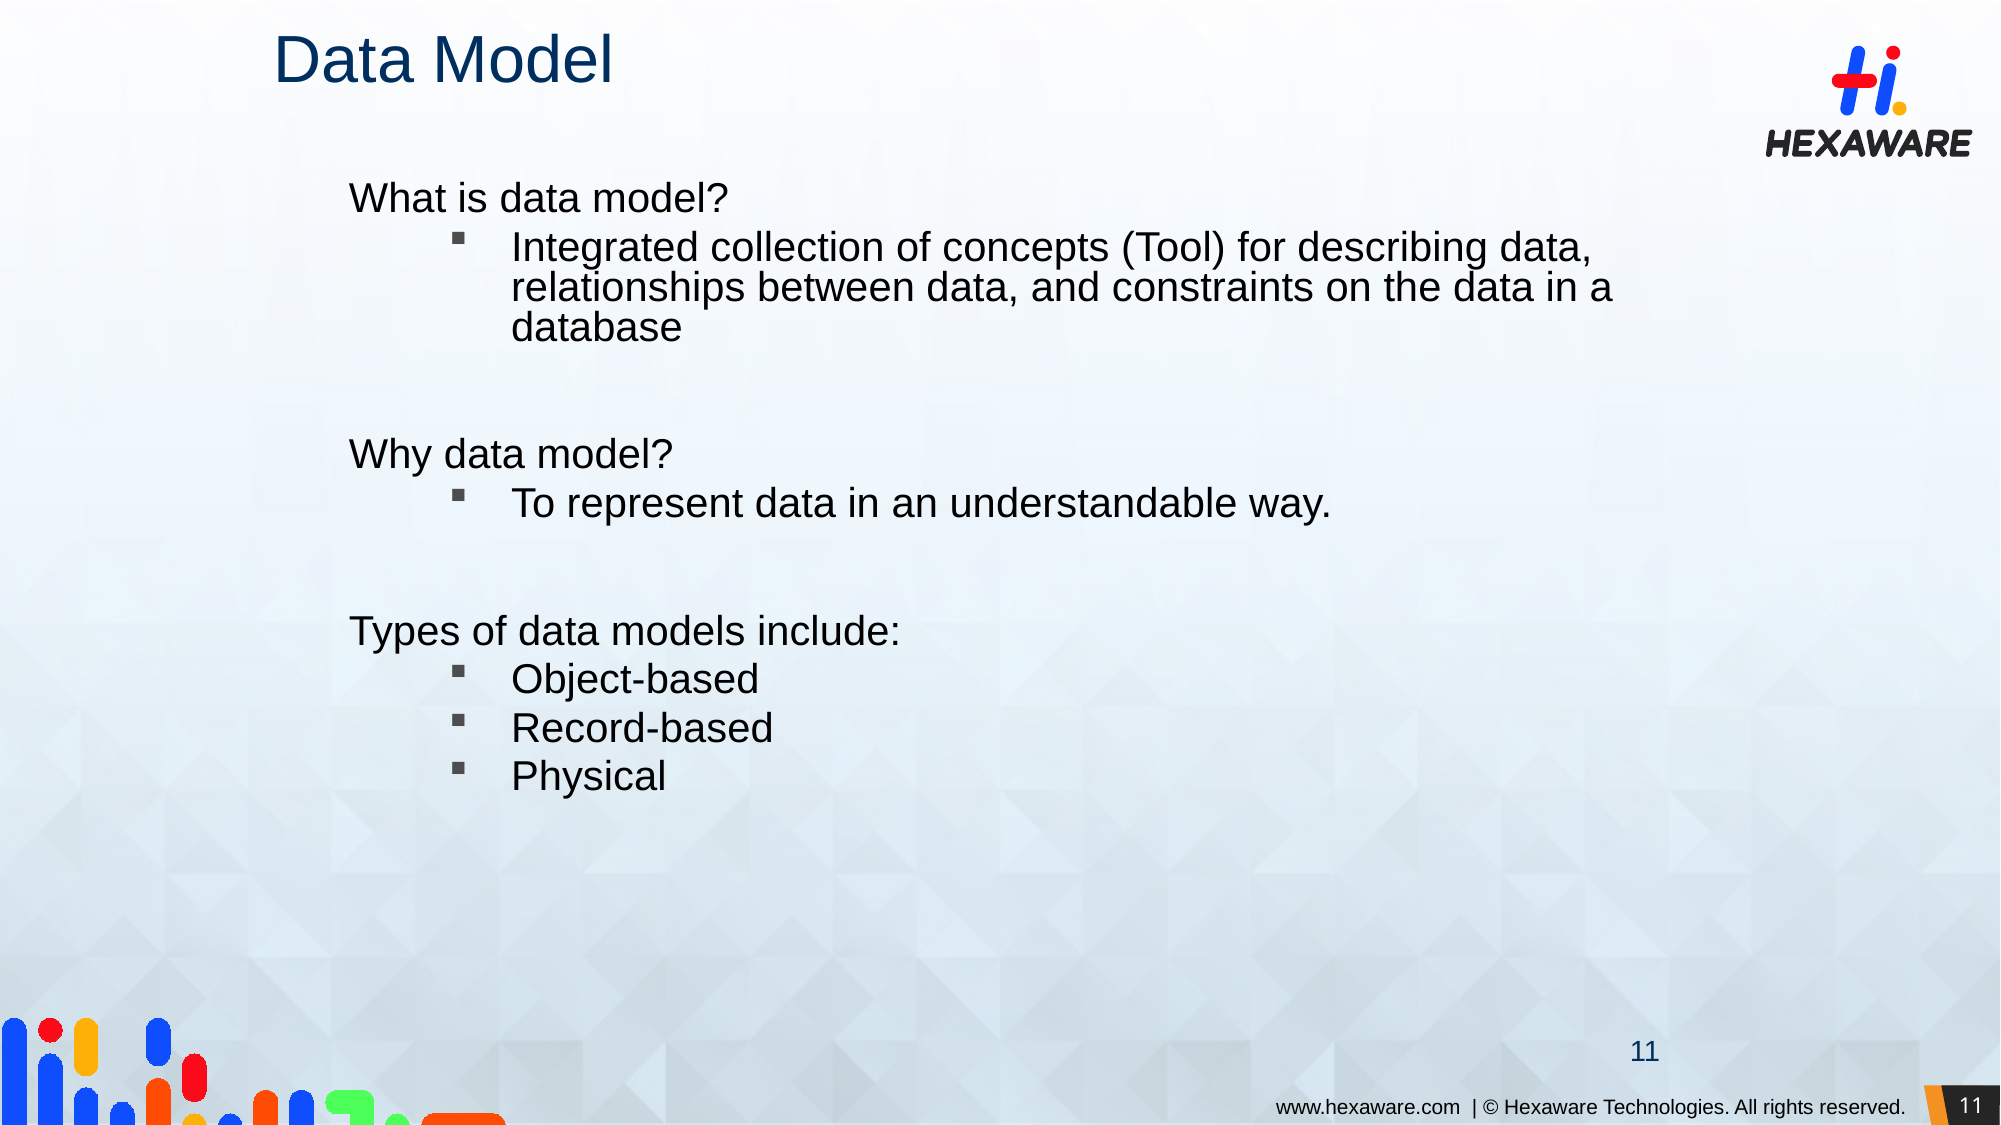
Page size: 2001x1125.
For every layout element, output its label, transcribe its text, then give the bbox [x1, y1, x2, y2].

picture [0, 0, 2001, 1125]
text_box 11 [1325, 1024, 1675, 1103]
title Data Model [262, 0, 1413, 113]
list What is data model? Integrated collection of concepts (Tool) for describing data, relationships between data, and constraints on the data in a database Why data model? To represent data in an understandable way. Types of data models include: Object-based Record-based Physical [337, 174, 1650, 913]
